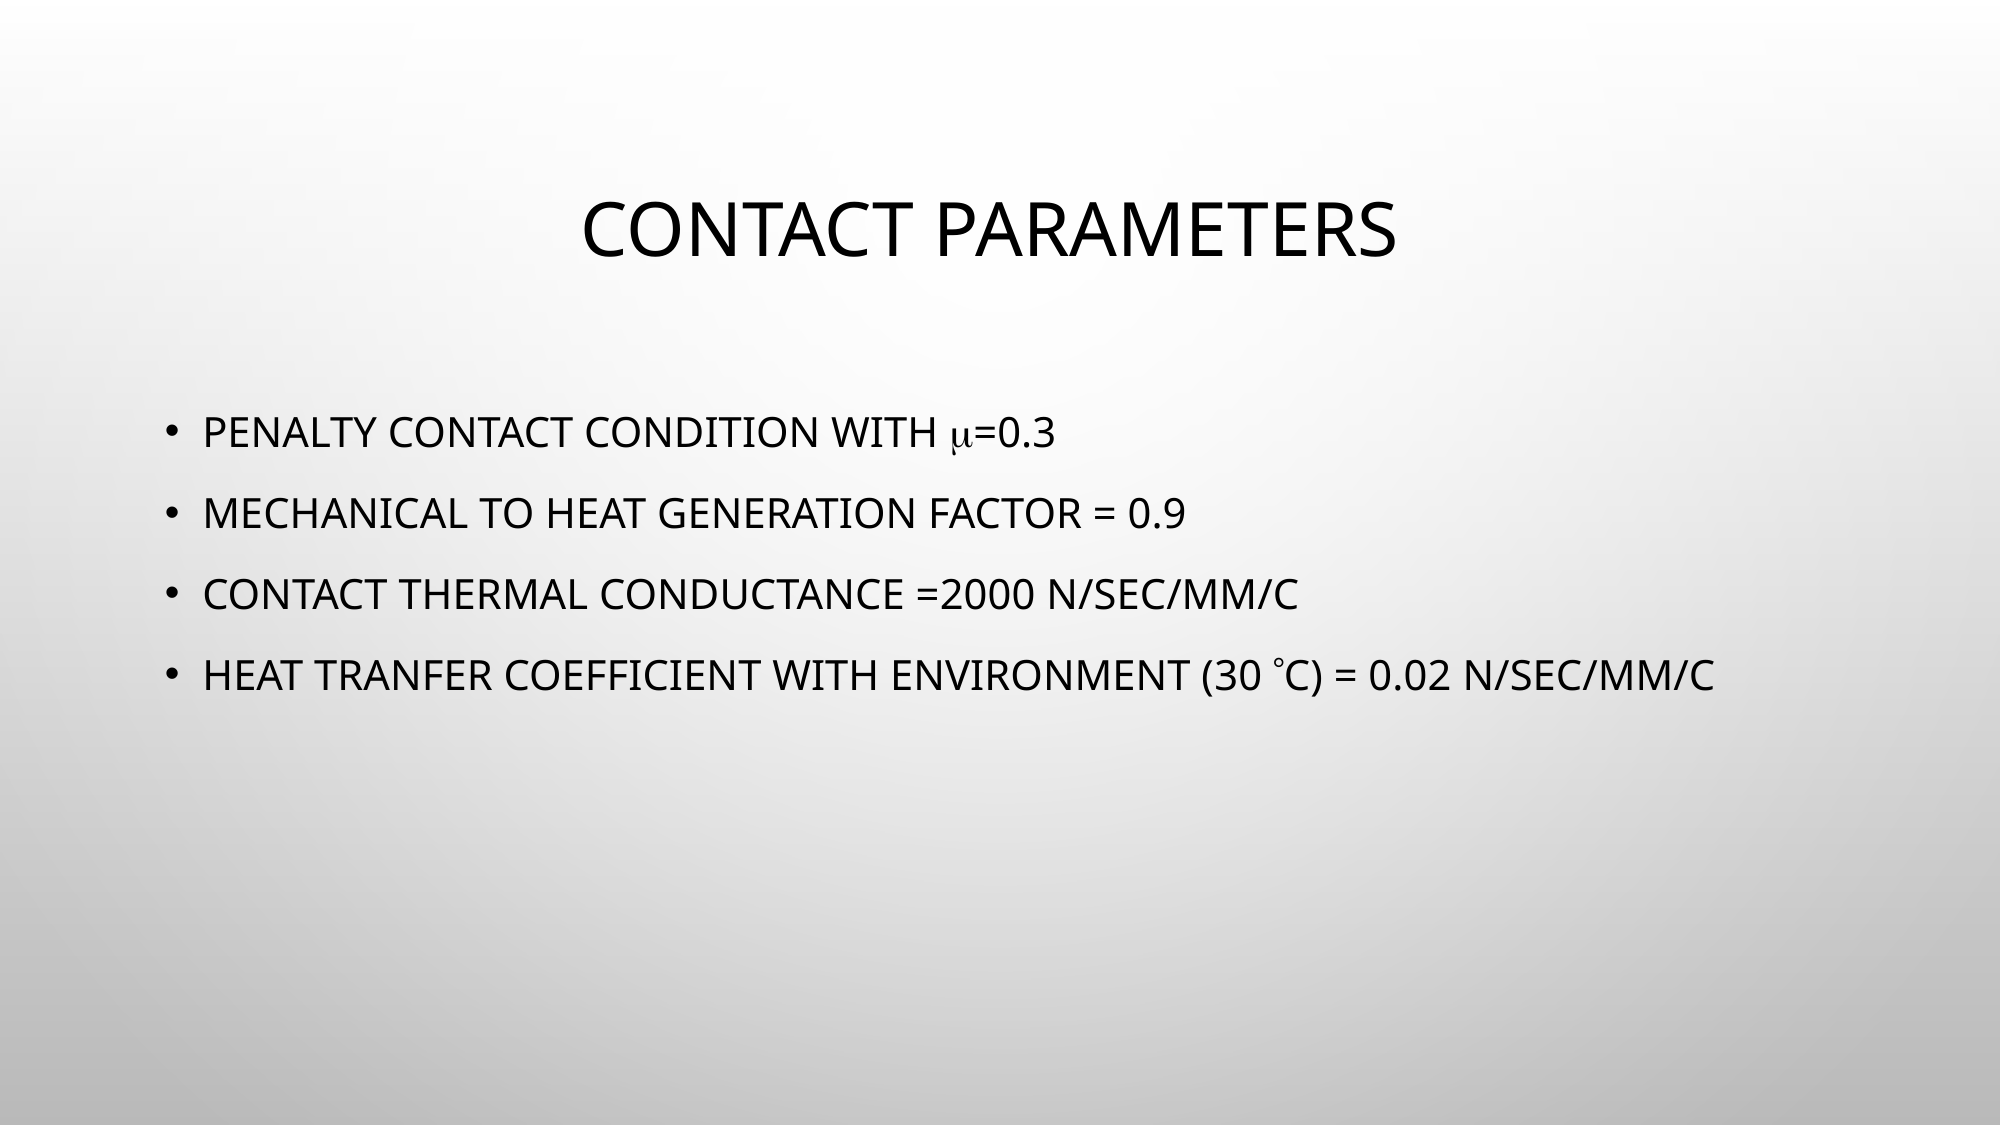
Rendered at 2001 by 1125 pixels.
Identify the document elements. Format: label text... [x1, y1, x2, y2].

picture [0, 0, 2000, 1125]
list Penalty contact condition with =0.3 Mechanical to heat generation factor = 0.9 Contact thermal conductance =2000 N/sec/mm/C Heat tranfer coefficient with environment (30 C) = 0.02 N/sec/mm/C [149, 388, 1851, 950]
title Contact Parameters [149, 101, 1851, 364]
